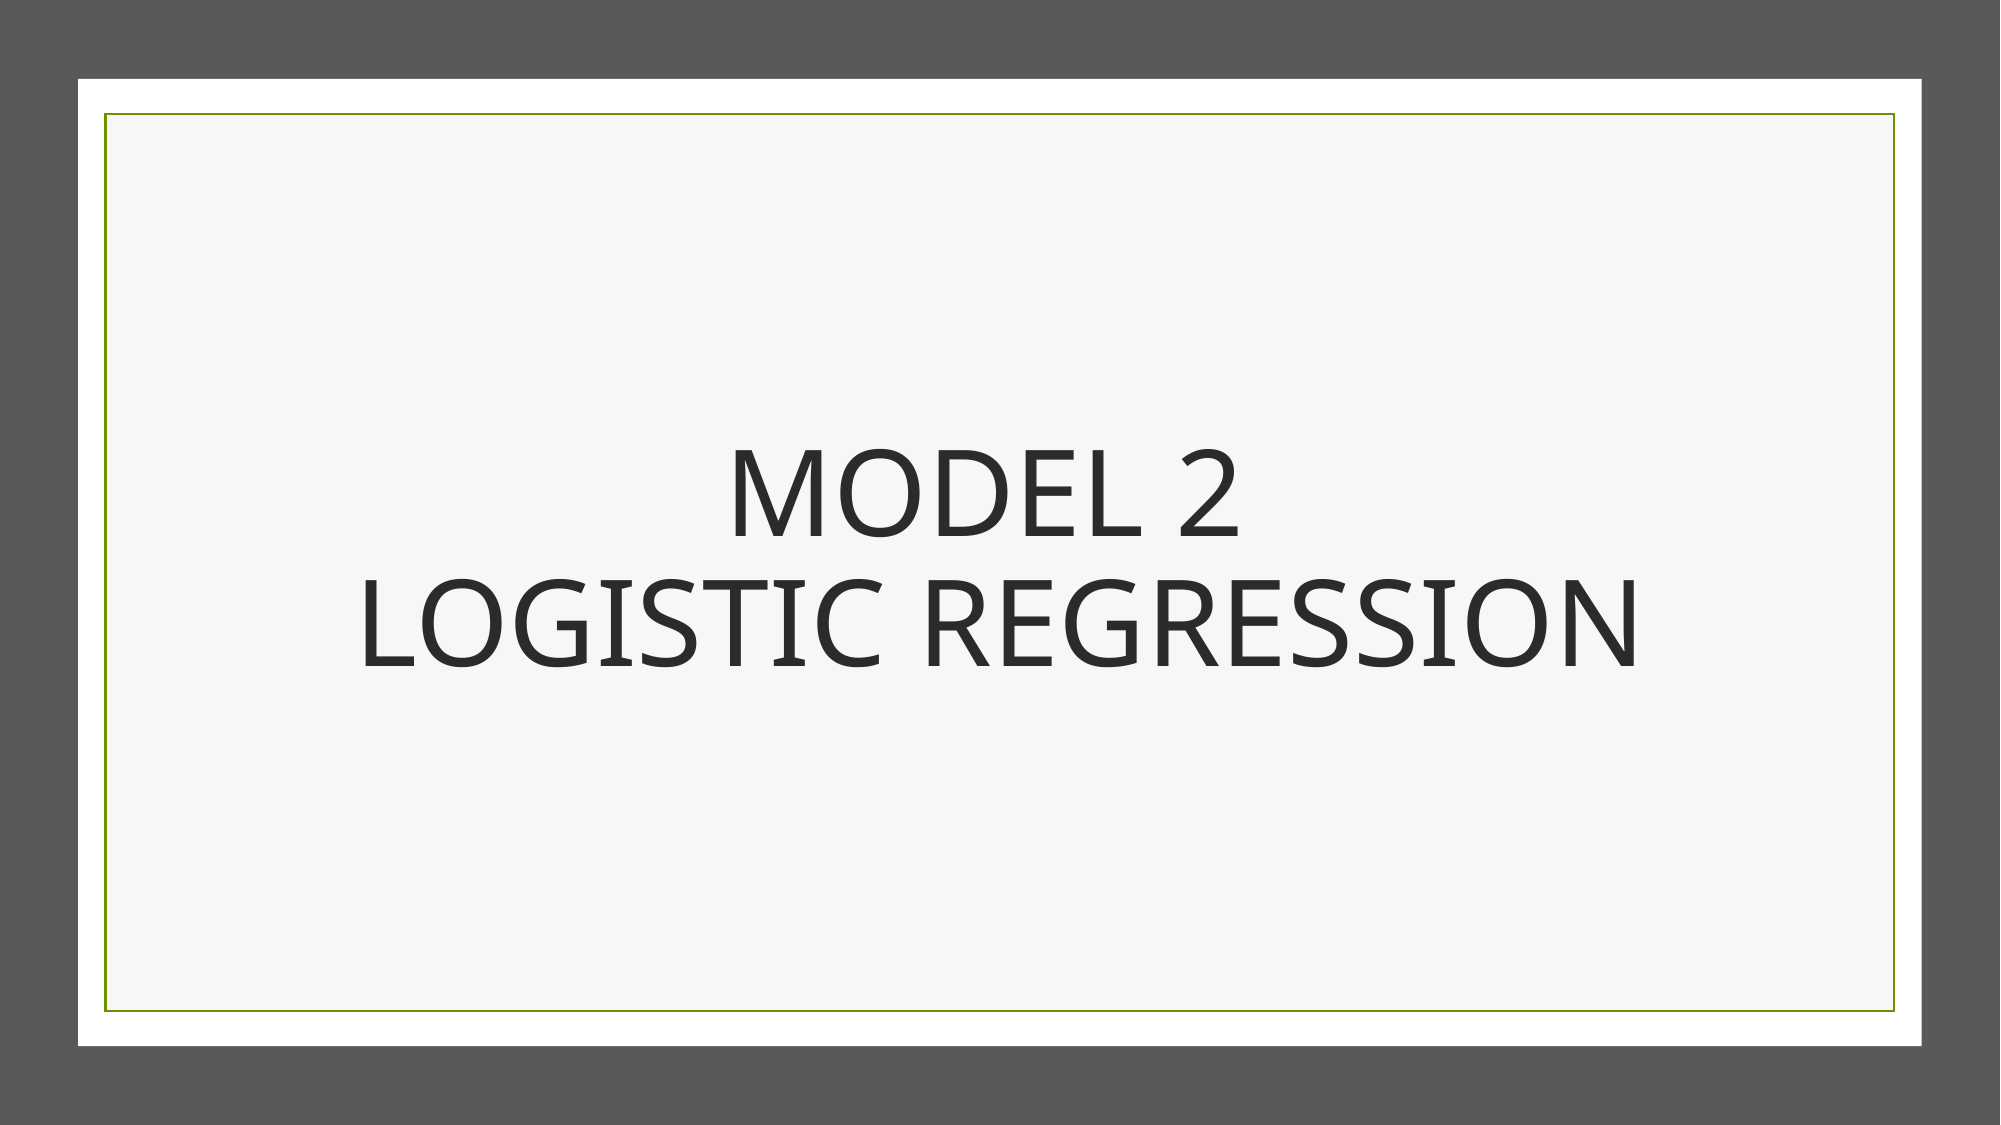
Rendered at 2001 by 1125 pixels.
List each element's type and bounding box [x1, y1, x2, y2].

text_box [104, 113, 1895, 1012]
text_box [0, 0, 2000, 1125]
text_box [77, 78, 1923, 1047]
